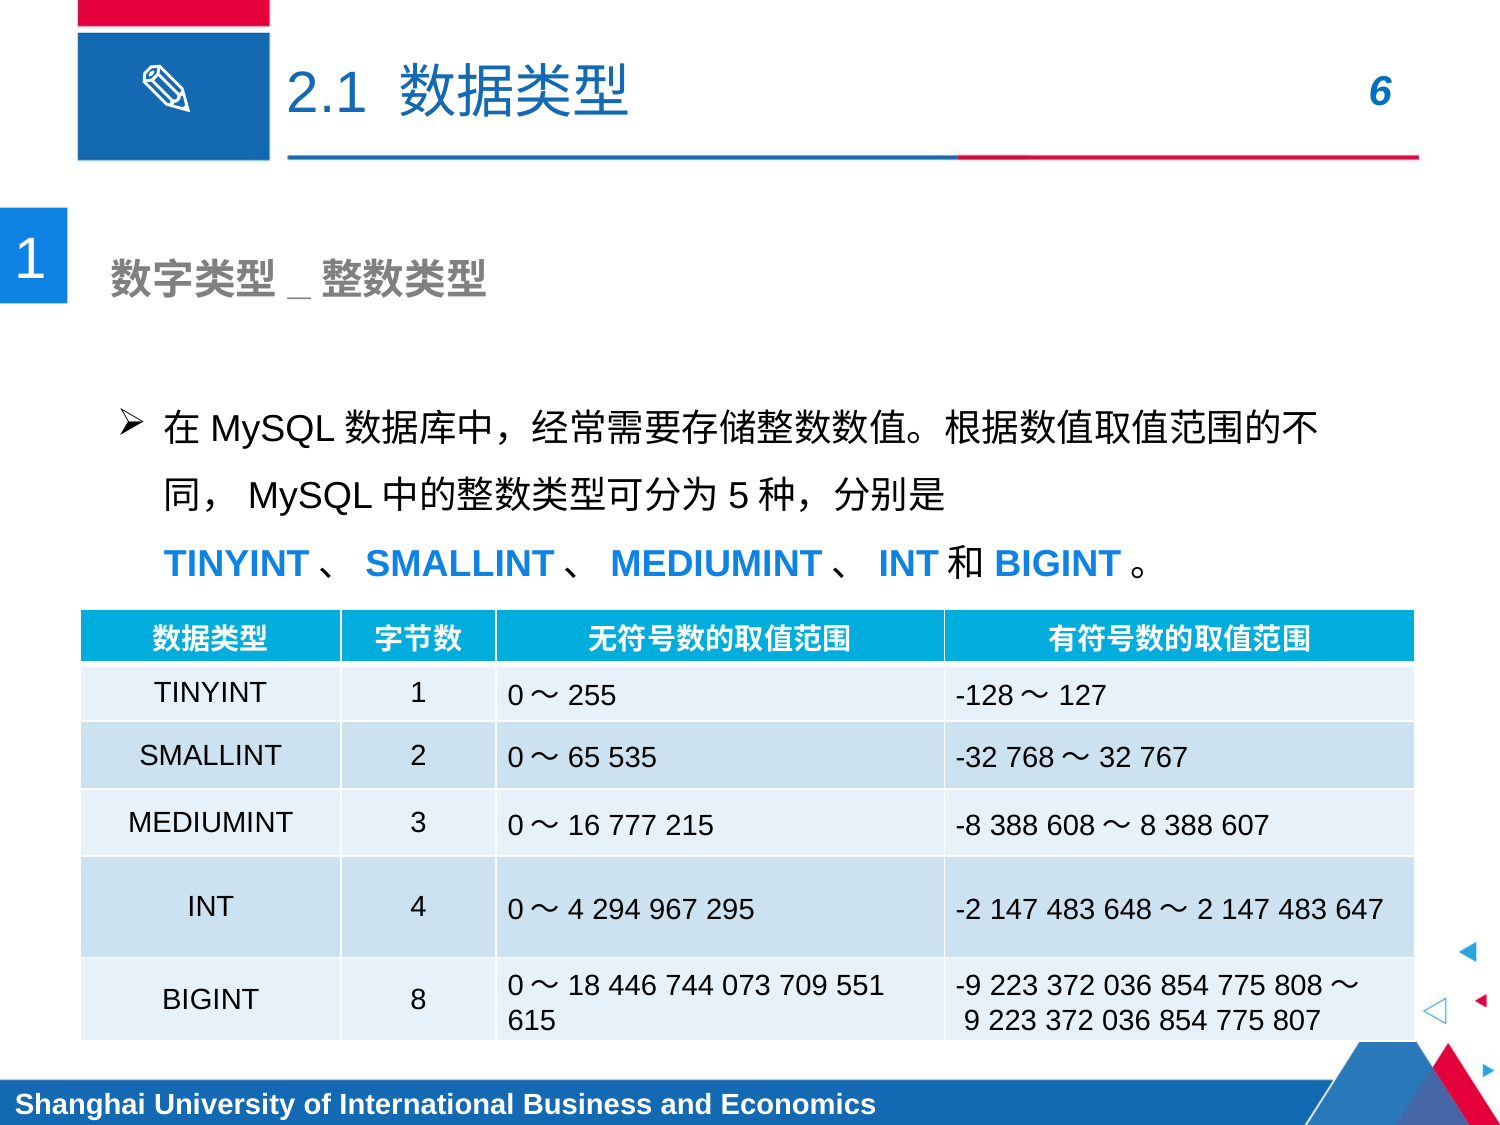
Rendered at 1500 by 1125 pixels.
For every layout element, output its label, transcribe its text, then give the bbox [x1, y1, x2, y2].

table_cell 1 [342, 667, 495, 720]
table_cell 0～65 535 [497, 722, 944, 788]
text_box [0, 207, 68, 304]
table_cell -8 388 608～8 388 607 [945, 790, 1414, 855]
text_box 数字类型_整数类型 [70, 245, 842, 310]
table_cell 2 [342, 722, 495, 788]
picture [0, 0, 1500, 1125]
title 2.1 数据类型 [271, 25, 1046, 153]
table_cell 4 [342, 857, 495, 957]
table_cell SMALLINT [81, 722, 340, 788]
table_cell 0～4 294 967 295 [497, 857, 944, 957]
text_box 在MySQL数据库中，经常需要存储整数数值。根据数值取值范围的不同，MySQL中的整数类型可分为5种，分别是TINYINT、SMALLINT、MEDIUMINT、INT和BIGINT。 [102, 373, 1362, 592]
table_cell INT [81, 857, 340, 957]
table_cell 3 [342, 790, 495, 855]
table_cell 8 [342, 958, 495, 1040]
table_cell -2 147 483 648～2 147 483 647 [945, 857, 1414, 957]
table_header 数据类型 [81, 610, 340, 661]
table_cell -9 223 372 036 854 775 808～ 9 223 372 036 854 775 807 [945, 958, 1414, 1040]
table_cell TINYINT [81, 667, 340, 720]
table_cell -128～127 [945, 667, 1414, 720]
table_cell 0～255 [497, 667, 944, 720]
table_header 字节数 [342, 610, 495, 661]
table_header 有符号数的取值范围 [945, 610, 1414, 661]
table_cell 0～16 777 215 [497, 790, 944, 855]
table_cell -32 768～32 767 [945, 722, 1414, 788]
table_header 无符号数的取值范围 [497, 610, 944, 661]
table_cell BIGINT [81, 958, 340, 1040]
table_cell 0～18 446 744 073 709 551 615 [497, 958, 944, 1040]
table_cell MEDIUMINT [81, 790, 340, 855]
